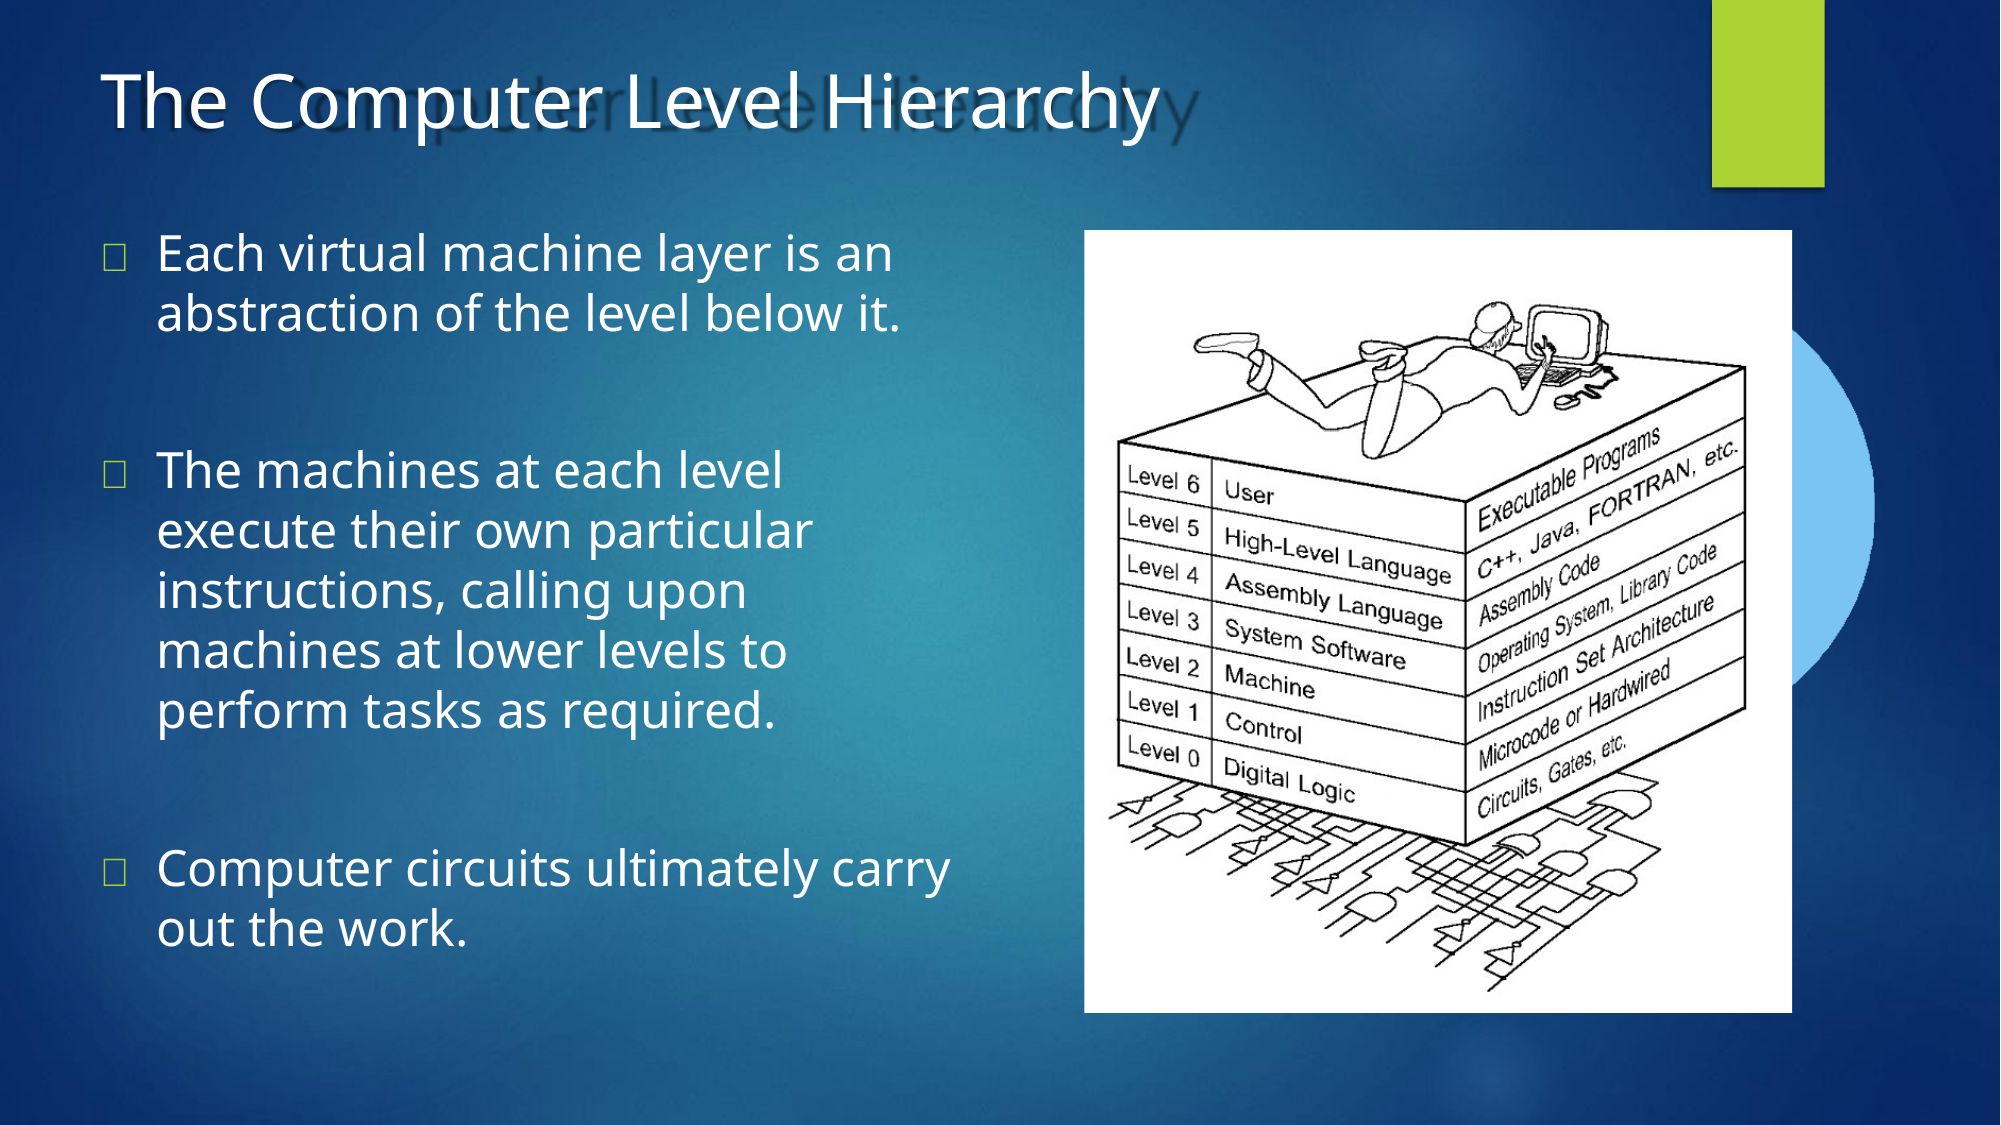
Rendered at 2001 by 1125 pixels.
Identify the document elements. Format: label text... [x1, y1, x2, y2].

text_box  Each virtual machine layer is an abstraction of the level below it.  The machines at each level execute their own particular instructions, calling upon machines at lower levels to perform tasks as required.  Computer circuits ultimately carry out the work. [98, 242, 974, 957]
title The Computer Level Hierarchy [98, 206, 1201, 242]
picture [0, 0, 2000, 1125]
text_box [53, 30, 1250, 197]
text_box [1084, 230, 1793, 1013]
